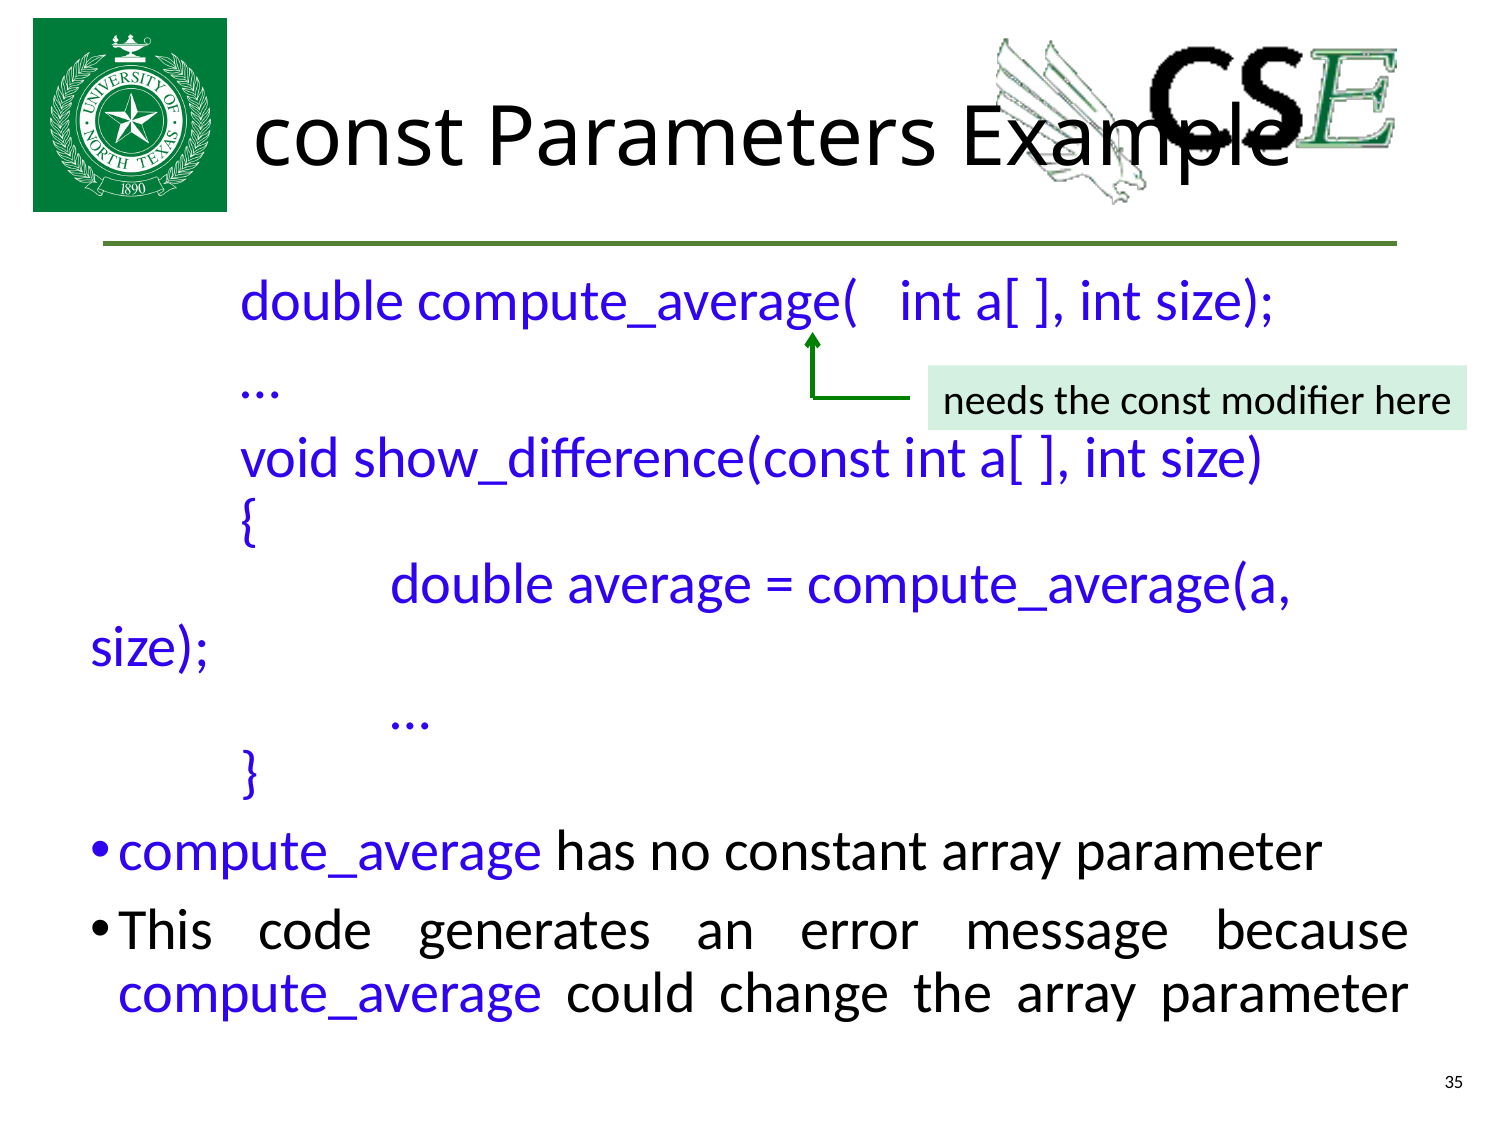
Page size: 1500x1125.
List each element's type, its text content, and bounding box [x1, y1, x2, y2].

slide_number 35 [1418, 1051, 1479, 1112]
picture [996, 37, 1397, 45]
text_box needs the const modifier here [928, 365, 1467, 431]
title const Parameters Example [237, 45, 1479, 233]
list double compute_average( int a[ ], int size); … void show_difference(const int a[ ], int size) { double average = compute_average(a, size); … } compute_average has no constant array parameter This code generates an error message because compute_average could change the array parameter [75, 262, 1425, 1052]
picture [33, 18, 227, 212]
